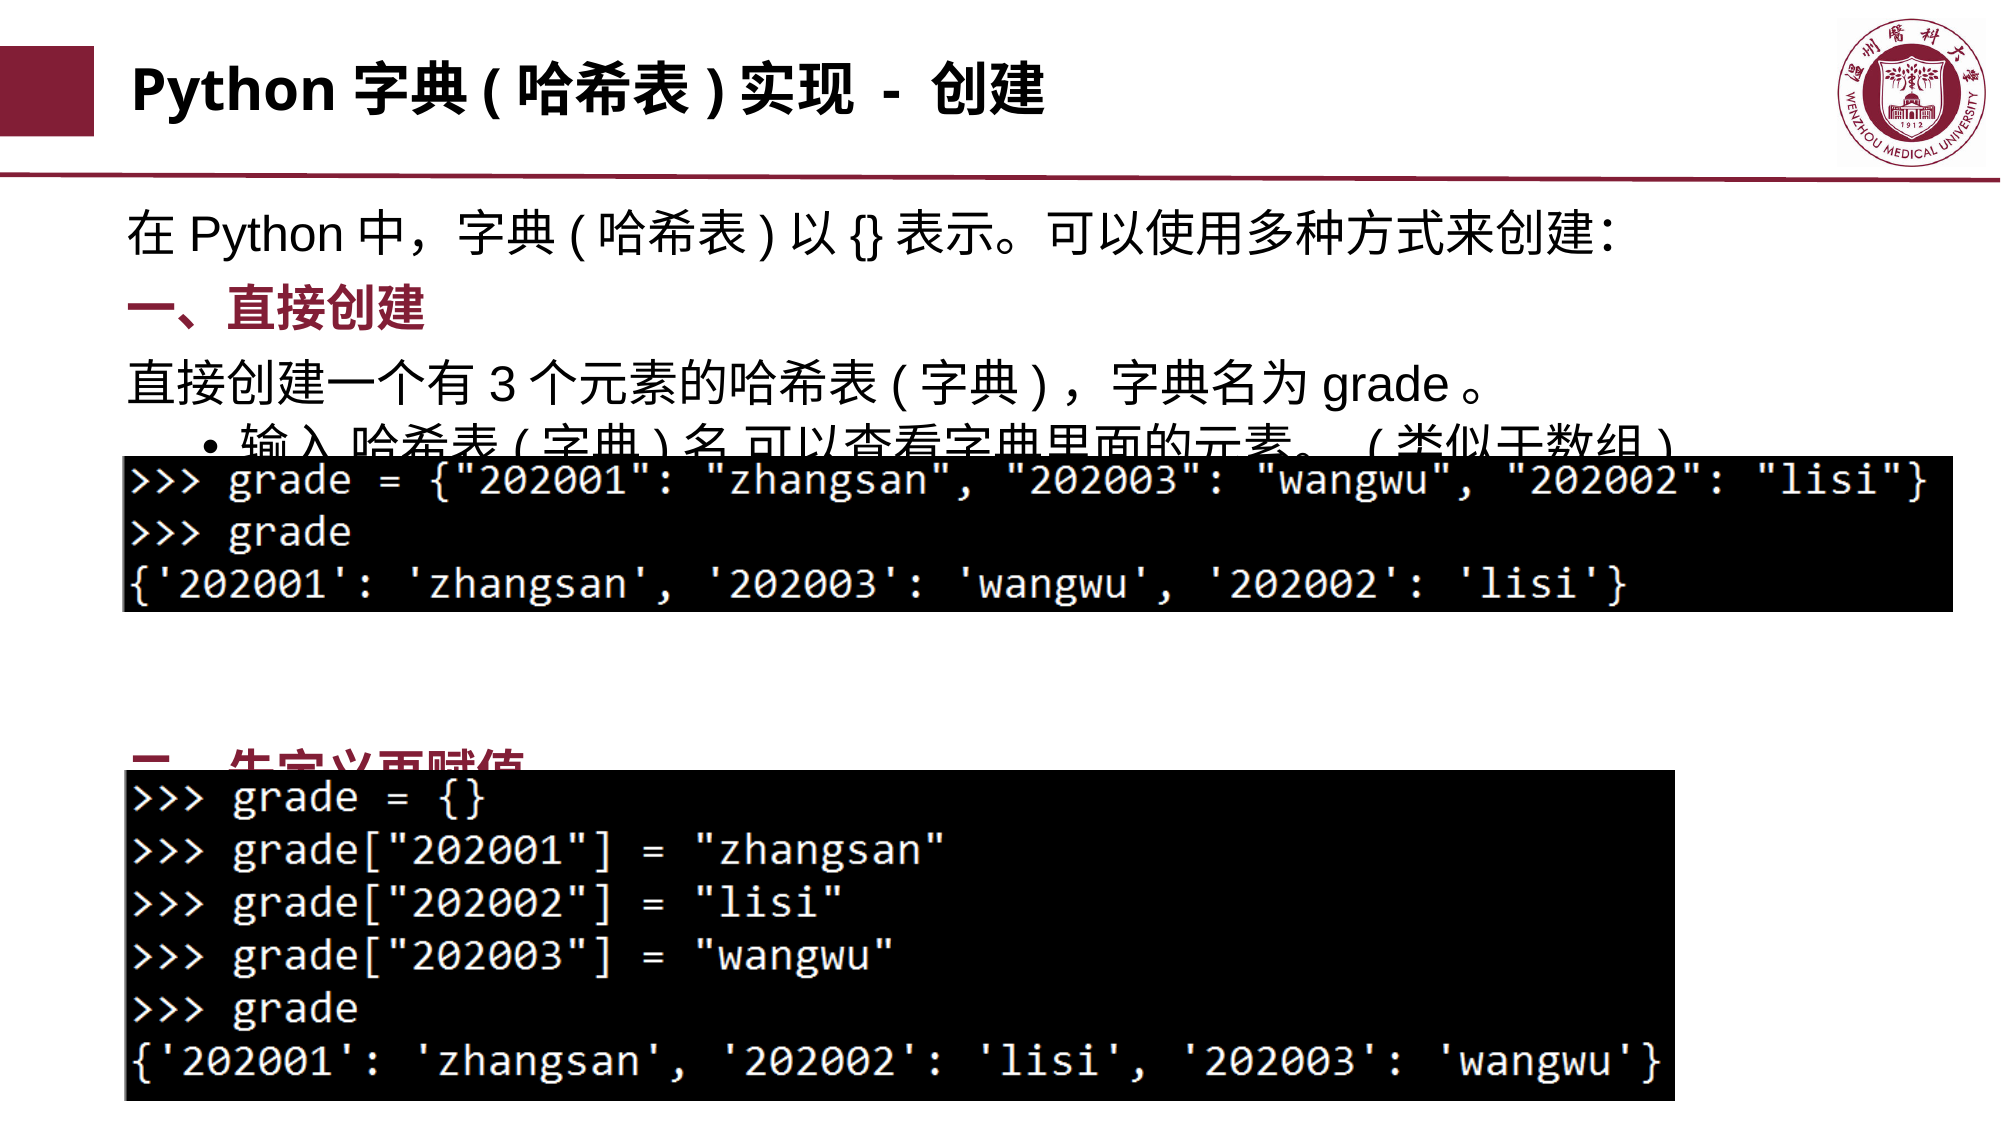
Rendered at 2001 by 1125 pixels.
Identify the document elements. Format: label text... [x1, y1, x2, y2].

list 在Python中，字典(哈希表)以{}表示。可以使用多种方式来创建： 一、直接创建 直接创建一个有3个元素的哈希表(字典)，字典名为grade。 输入 哈希表(字典)名 可以查看字典里面的元素。 (类似于数组) 二、先定义再赋值 先创建一个名为grade的空字典，再赋值。 [111, 201, 1824, 965]
picture [121, 456, 1953, 612]
picture [124, 770, 1675, 1101]
picture [1837, 18, 1986, 167]
title Python字典(哈希表)实现 - 创建 [115, 48, 1756, 135]
